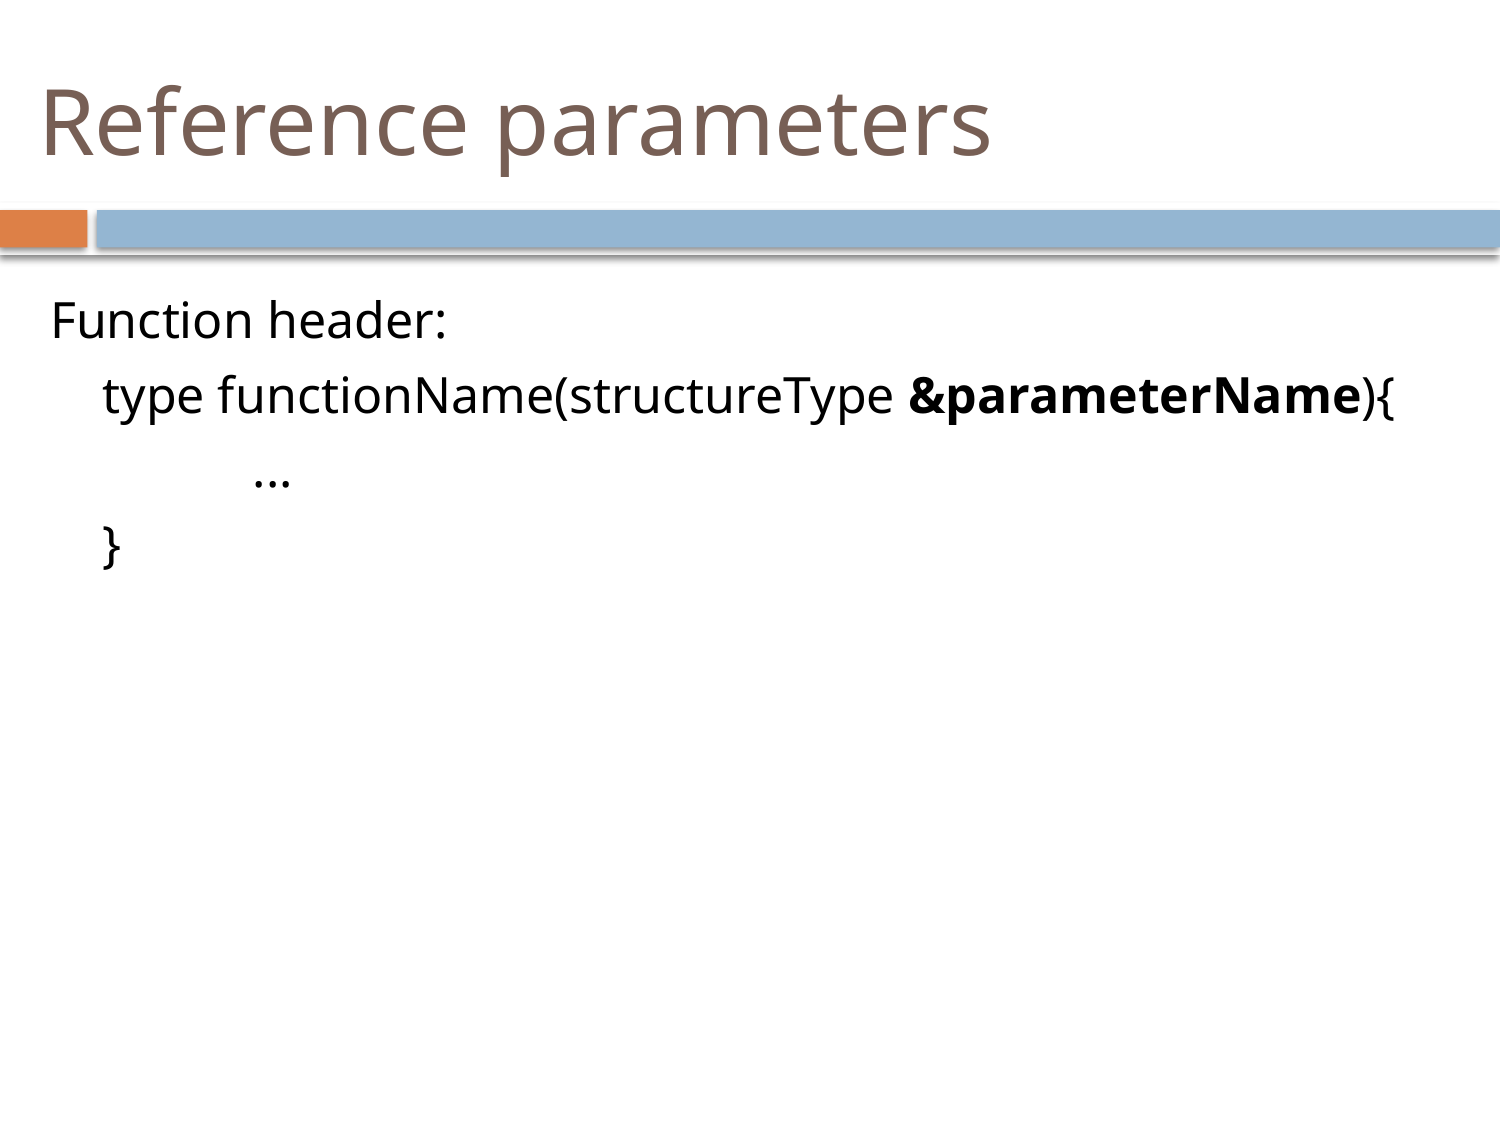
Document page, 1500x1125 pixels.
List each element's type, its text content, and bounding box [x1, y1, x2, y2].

list Function header: type functionName(structureType &parameterName){ ... } [35, 281, 1500, 1125]
title Reference parameters [23, 37, 1500, 200]
